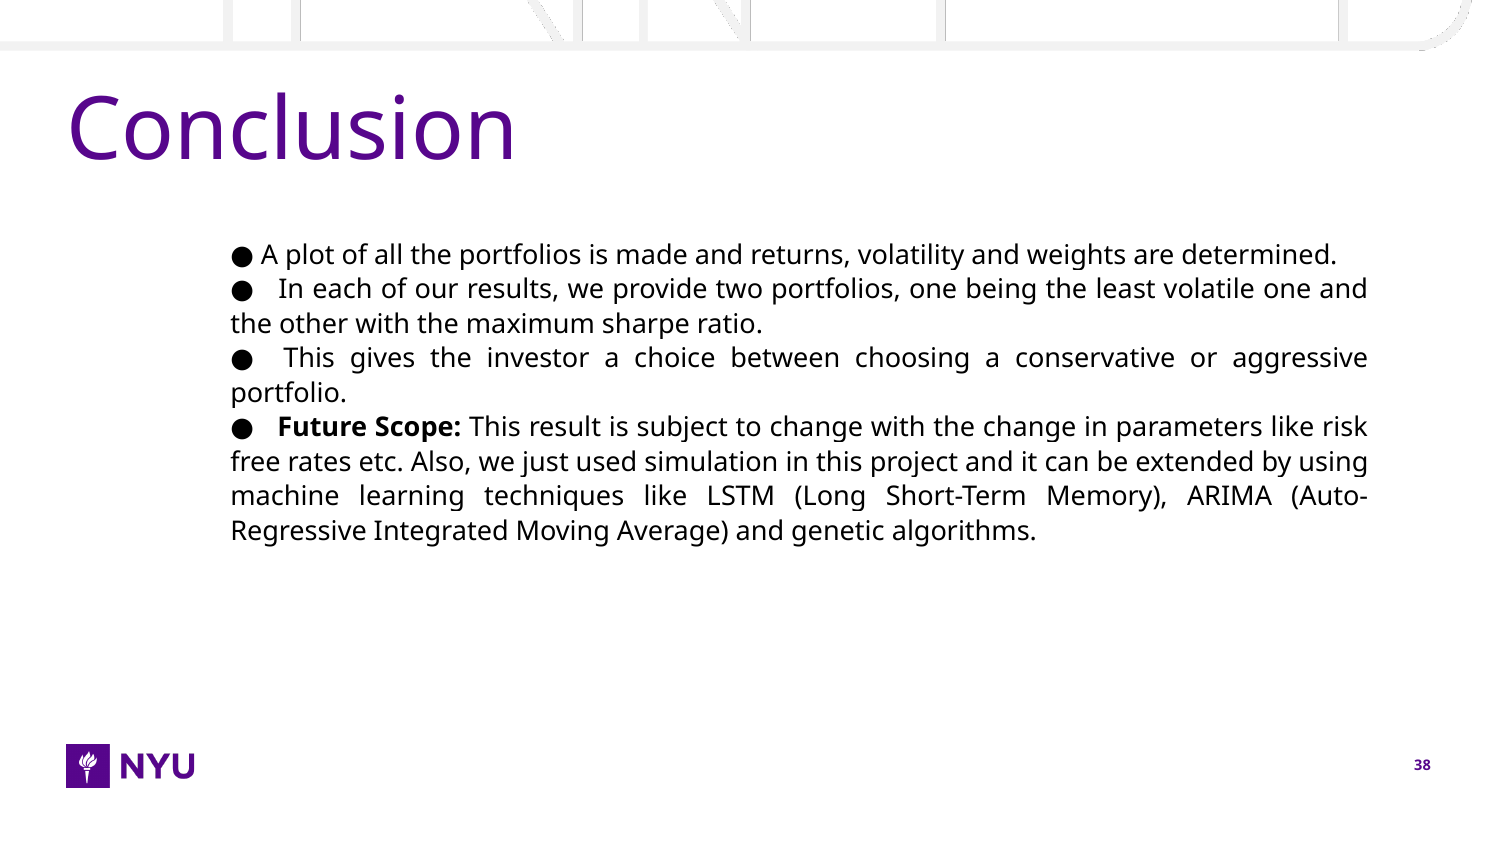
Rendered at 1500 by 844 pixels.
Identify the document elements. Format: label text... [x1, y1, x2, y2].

picture [66, 744, 195, 788]
title Conclusion [51, 72, 1434, 167]
picture [0, 0, 1496, 51]
text_box ● A plot of all the portfolios is made and returns, volatility and weights are determined. ● In each of our results, we provide two portfolios, one being the least volatile one and the other with the maximum sharpe ratio. ● This gives the investor a choice between choosing a conservative or aggressive portfolio. ● Future Scope: This result is subject to change with the change in parameters like risk free rates etc. Also, we just used simulation in this project and it can be extended by using machine learning techniques like LSTM (Long Short-Term Memory), ARIMA (Auto-Regressive Integrated Moving Average) and genetic algorithms. [140, 220, 1383, 628]
